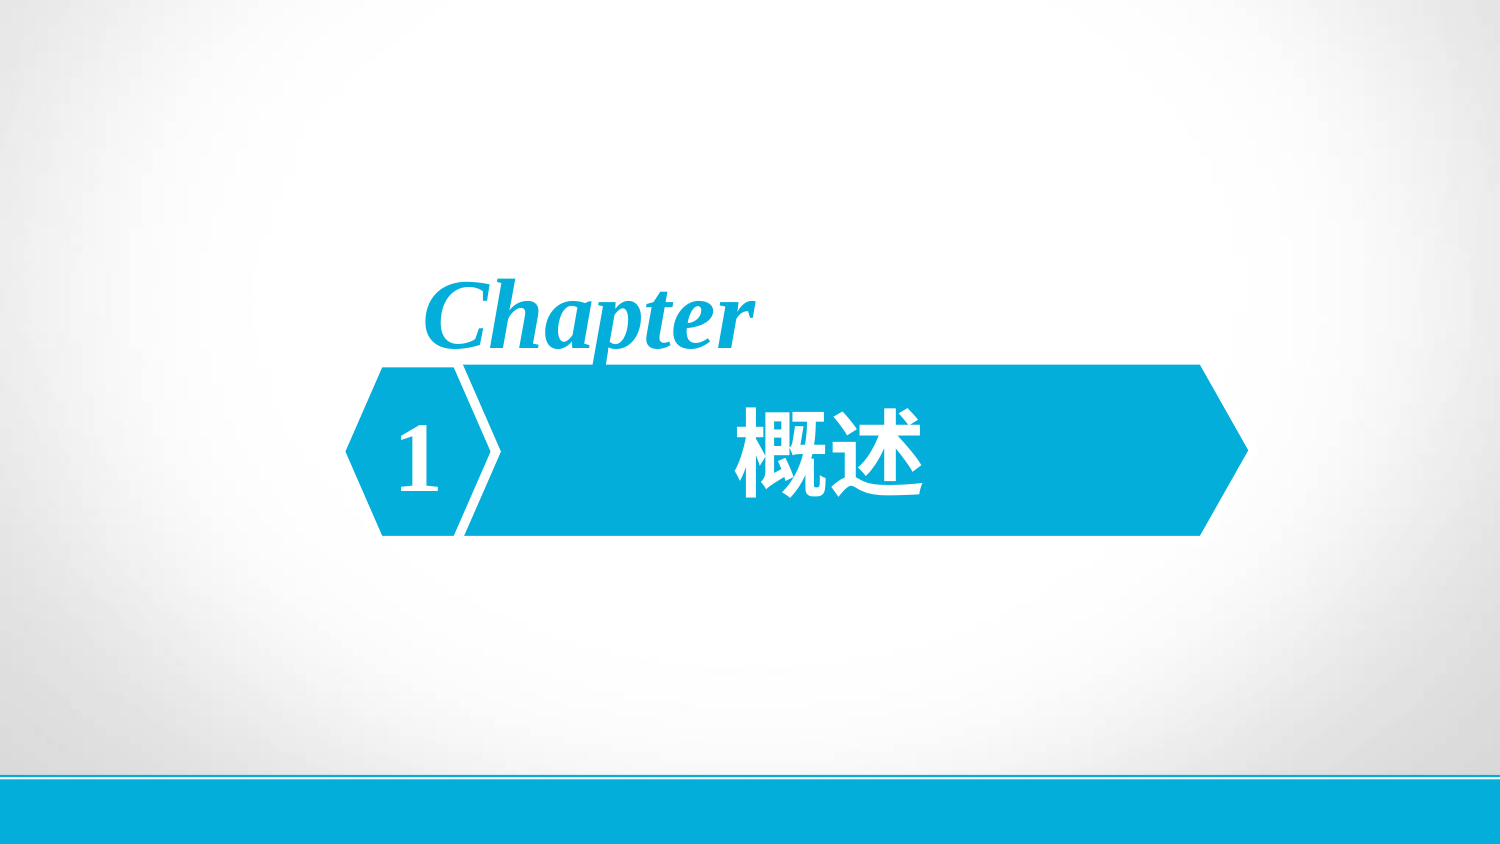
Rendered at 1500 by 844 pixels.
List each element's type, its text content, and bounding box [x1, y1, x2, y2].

picture [0, 0, 1500, 774]
text_box 1 [340, 362, 496, 541]
text_box 概述 [392, 360, 1254, 541]
text_box Chapter [358, 241, 820, 355]
